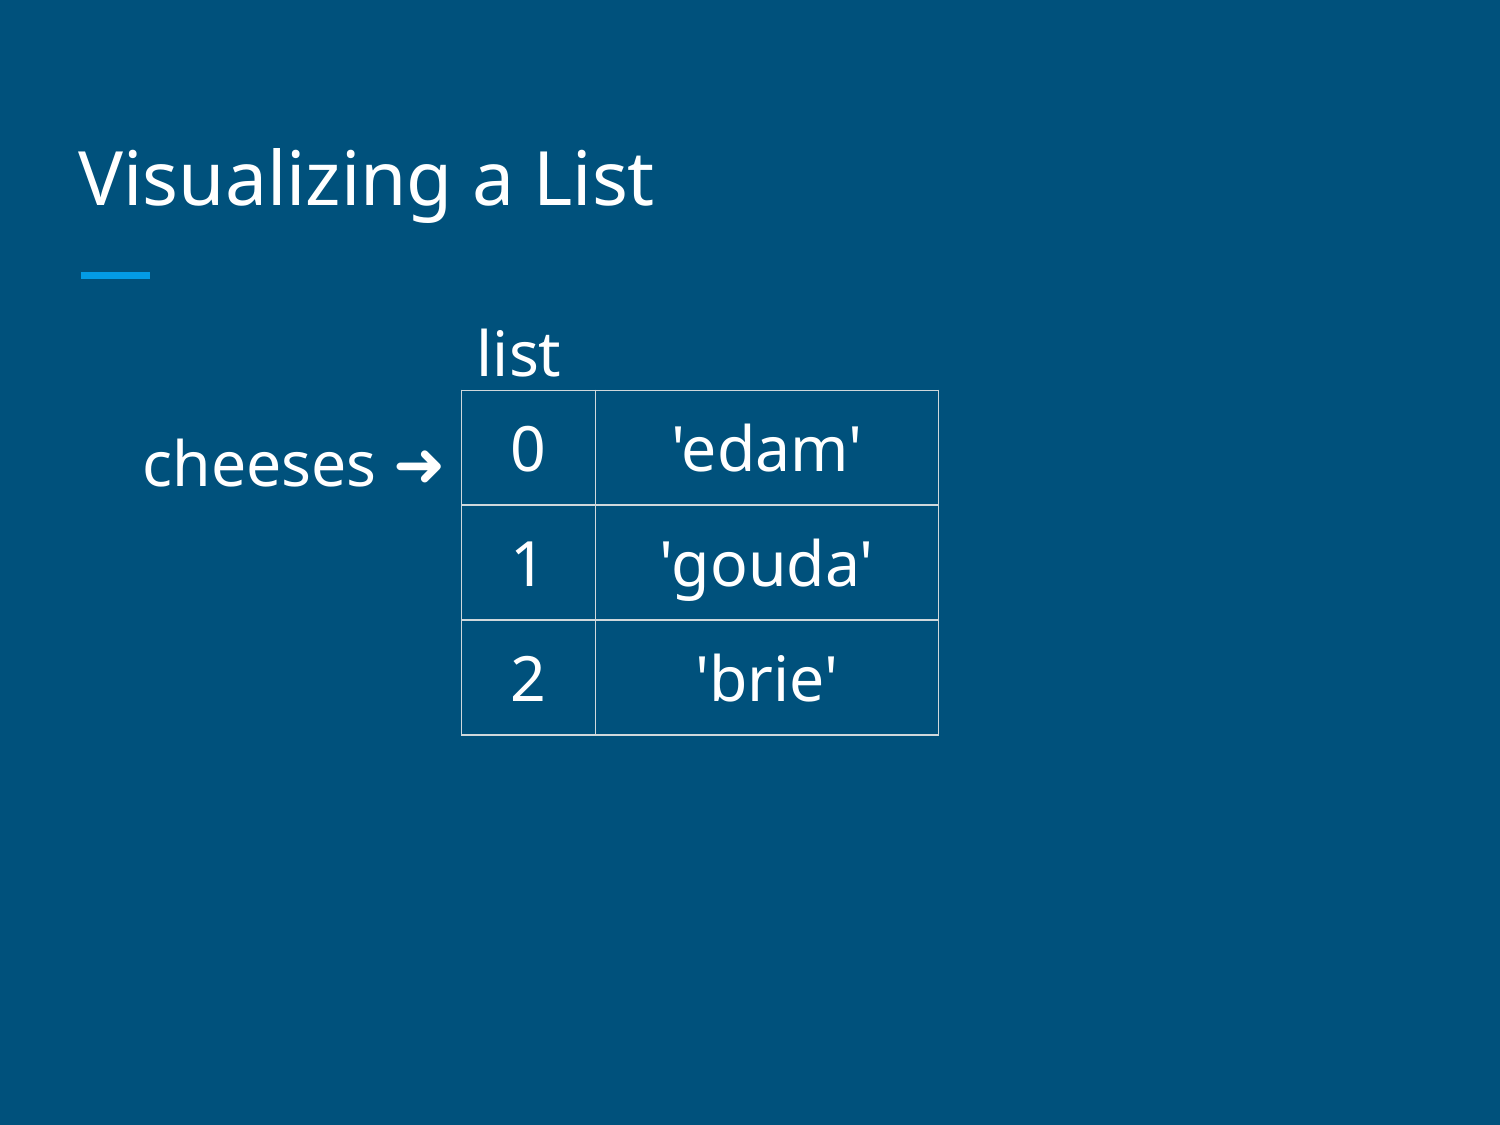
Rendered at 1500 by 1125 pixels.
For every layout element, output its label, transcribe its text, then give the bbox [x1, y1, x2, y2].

table_cell 1 [462, 506, 595, 619]
text_box list [461, 316, 783, 375]
text_box cheeses ➜ [127, 398, 461, 515]
title Visualizing a List [63, 100, 1437, 251]
table_header 'edam' [596, 391, 938, 504]
table_cell 2 [462, 621, 595, 734]
table_cell 'brie' [596, 621, 938, 734]
table_header 0 [462, 391, 595, 504]
table_cell 'gouda' [596, 506, 938, 619]
